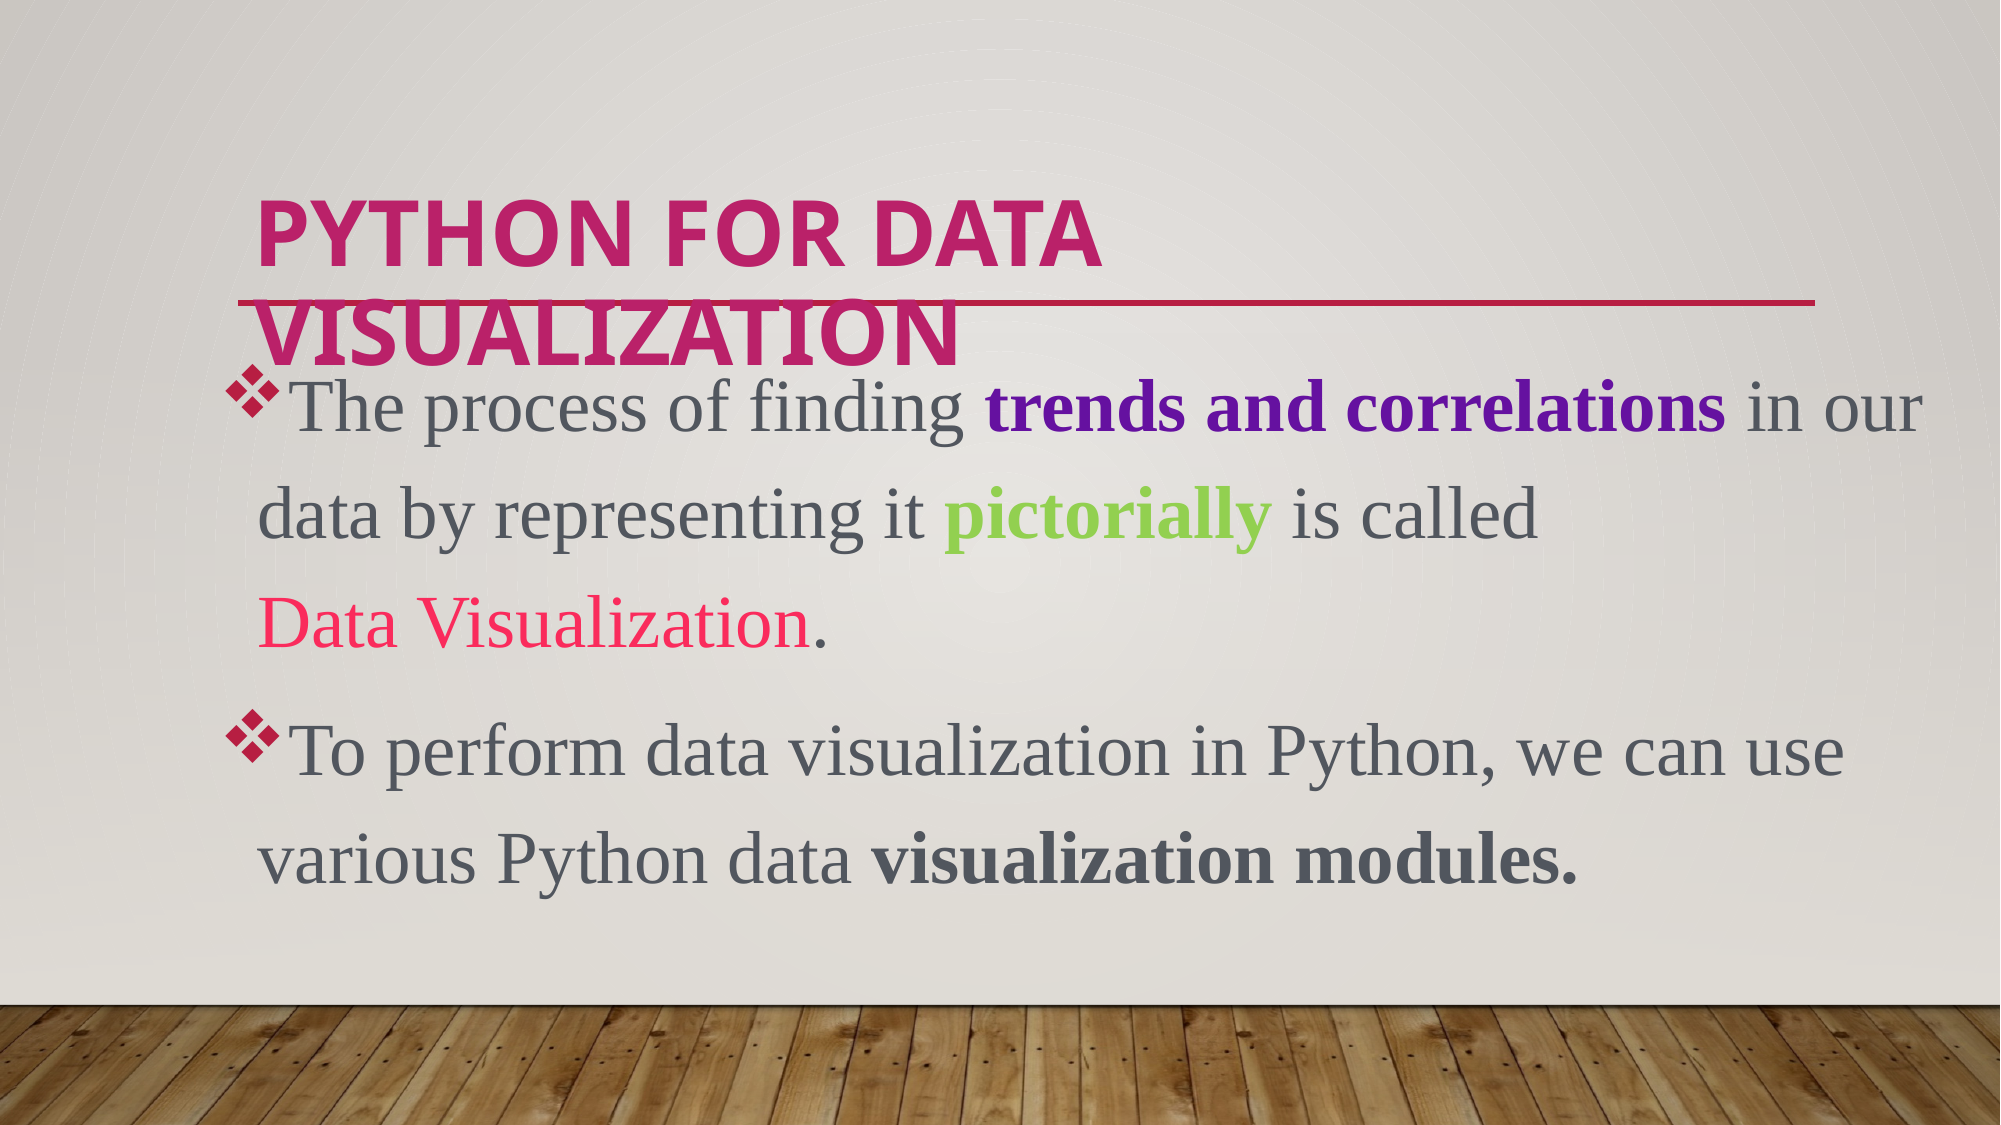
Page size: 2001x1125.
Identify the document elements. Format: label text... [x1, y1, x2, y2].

picture [0, 1005, 2000, 1125]
list The process of finding trends and correlations in our data by representing it pictorially is called Data Visualization. To perform data visualization in Python, we can use various Python data visualization modules. [205, 330, 1975, 979]
title PYTHON FOR DATA VISUALIZATION [238, 180, 1814, 277]
